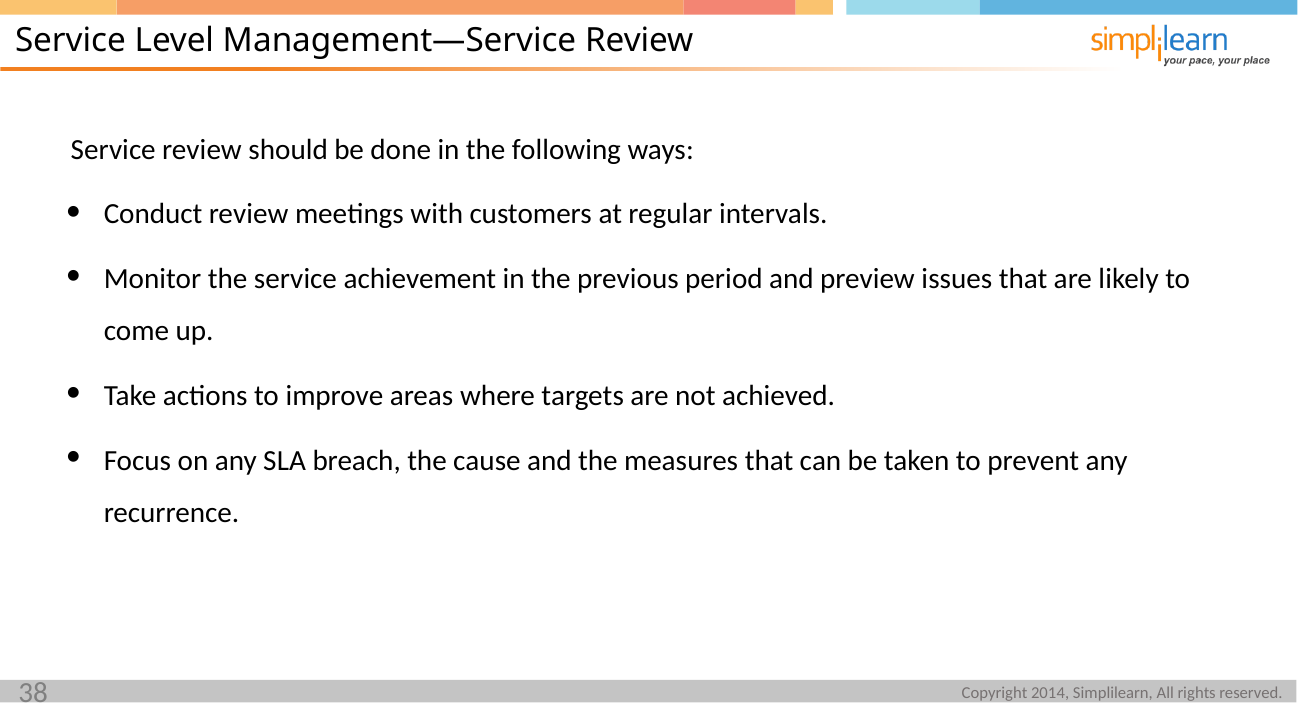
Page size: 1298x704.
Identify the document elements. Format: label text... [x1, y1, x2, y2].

list Service Level Management—Service Review [0, 14, 1062, 67]
slide_number 38 [3, 665, 98, 703]
list Service review should be done in the following ways: Conduct review meetings with customers at regular intervals. Monitor the service achievement in the previous period and preview issues that are likely to come up. Take actions to improve areas where targets are not achieved. Focus on any SLA breach, the cause and the measures that can be taken to prevent any recurrence. [51, 105, 1226, 645]
picture [1089, 15, 1270, 71]
